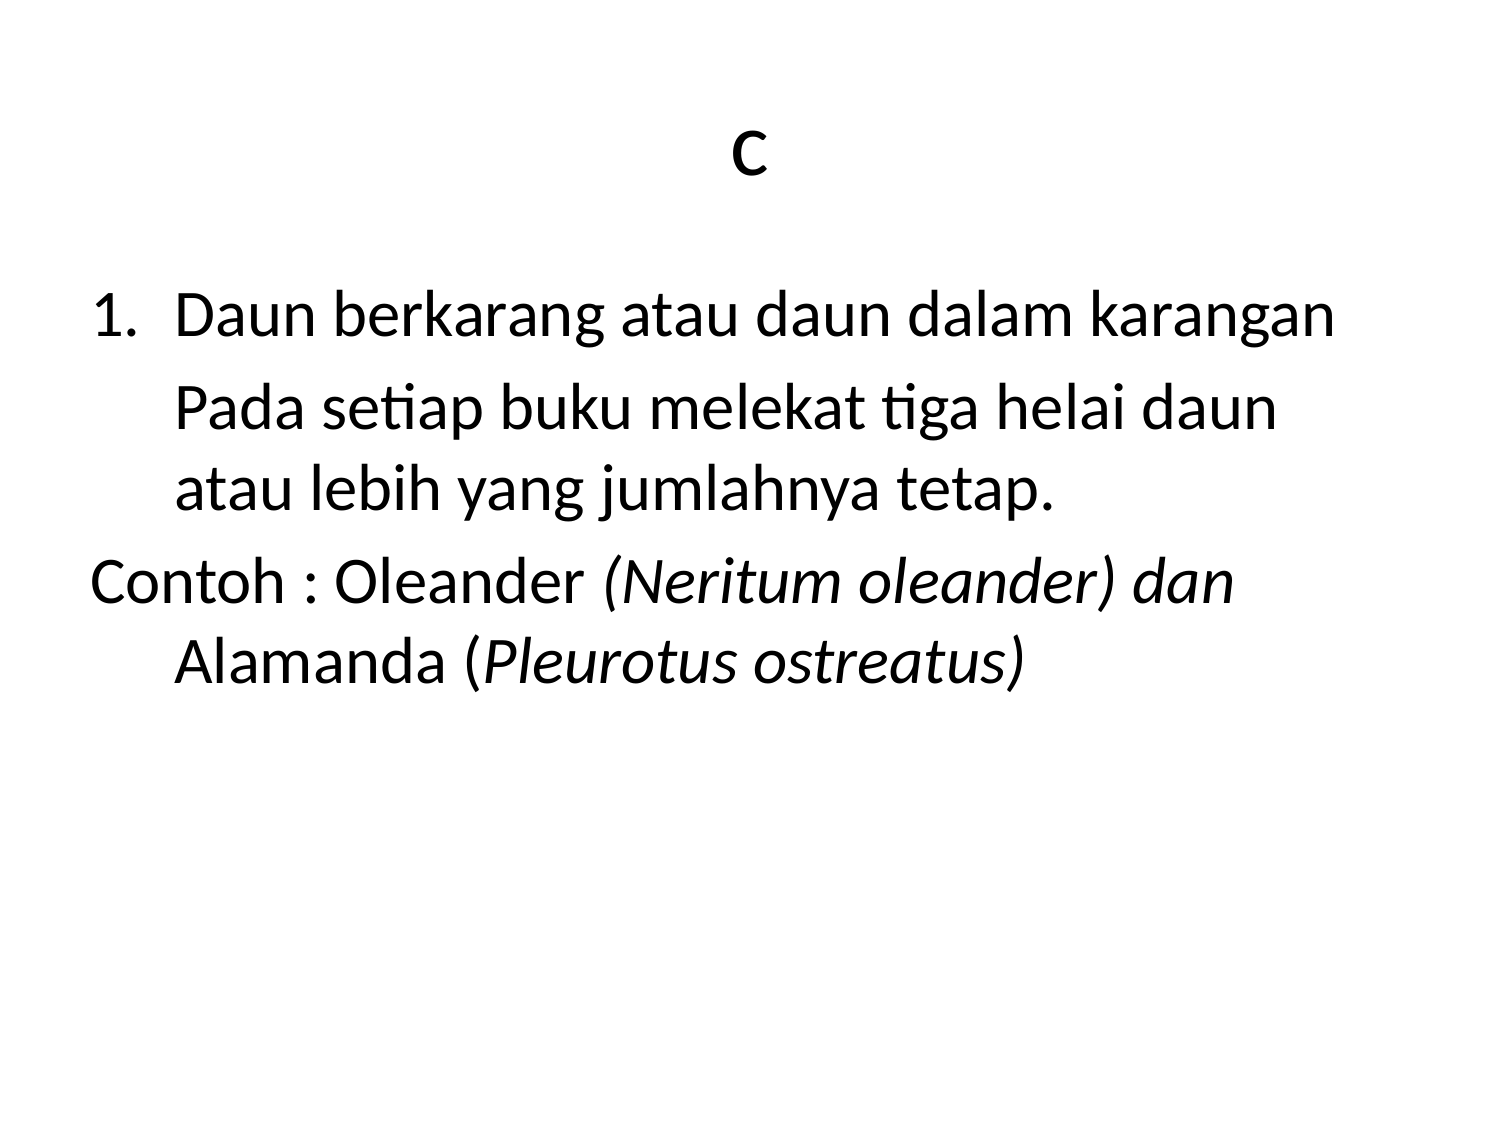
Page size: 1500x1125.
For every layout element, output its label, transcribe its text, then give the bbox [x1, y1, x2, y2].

title c [75, 45, 1425, 233]
list Daun berkarang atau daun dalam karangan Pada setiap buku melekat tiga helai daun atau lebih yang jumlahnya tetap. Contoh : Oleander (Neritum oleander) dan Alamanda (Pleurotus ostreatus) [75, 262, 1425, 1005]
